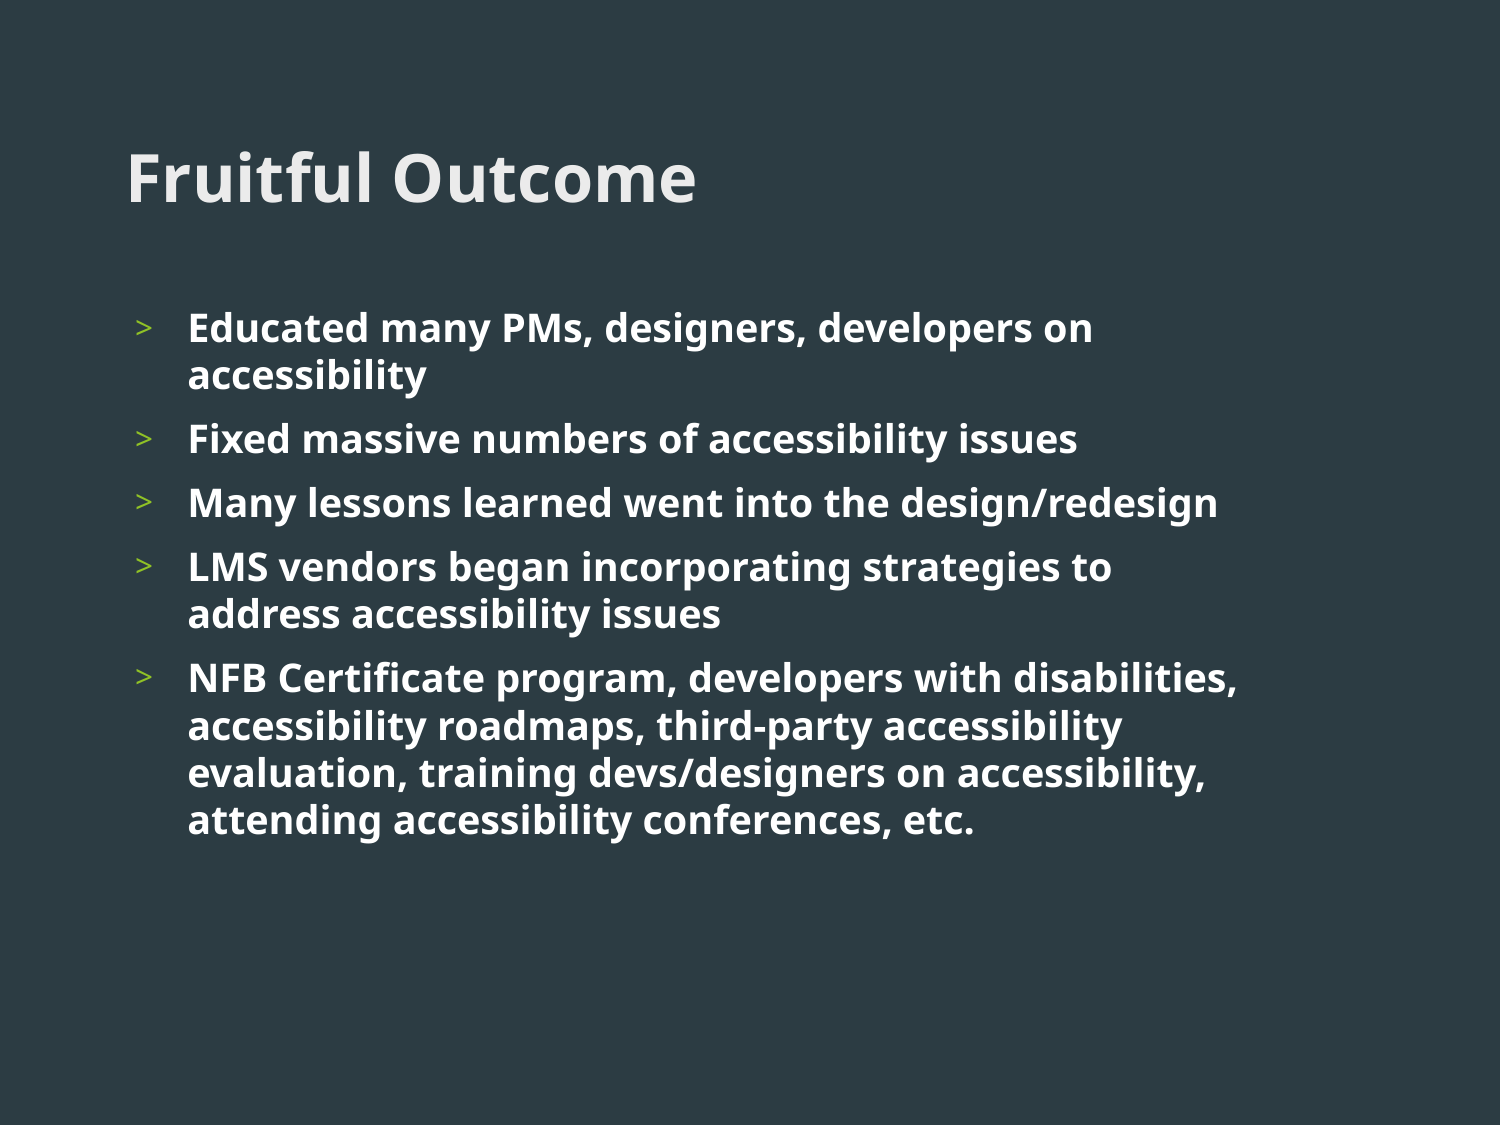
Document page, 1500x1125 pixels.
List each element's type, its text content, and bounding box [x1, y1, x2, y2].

list Educated many PMs, designers, developers on accessibility Fixed massive numbers of accessibility issues Many lessons learned went into the design/redesign LMS vendors began incorporating strategies to address accessibility issues NFB Certificate program, developers with disabilities, accessibility roadmaps, third-party accessibility evaluation, training devs/designers on accessibility, attending accessibility conferences, etc. [120, 295, 1264, 921]
title Fruitful Outcome [110, 59, 1453, 224]
